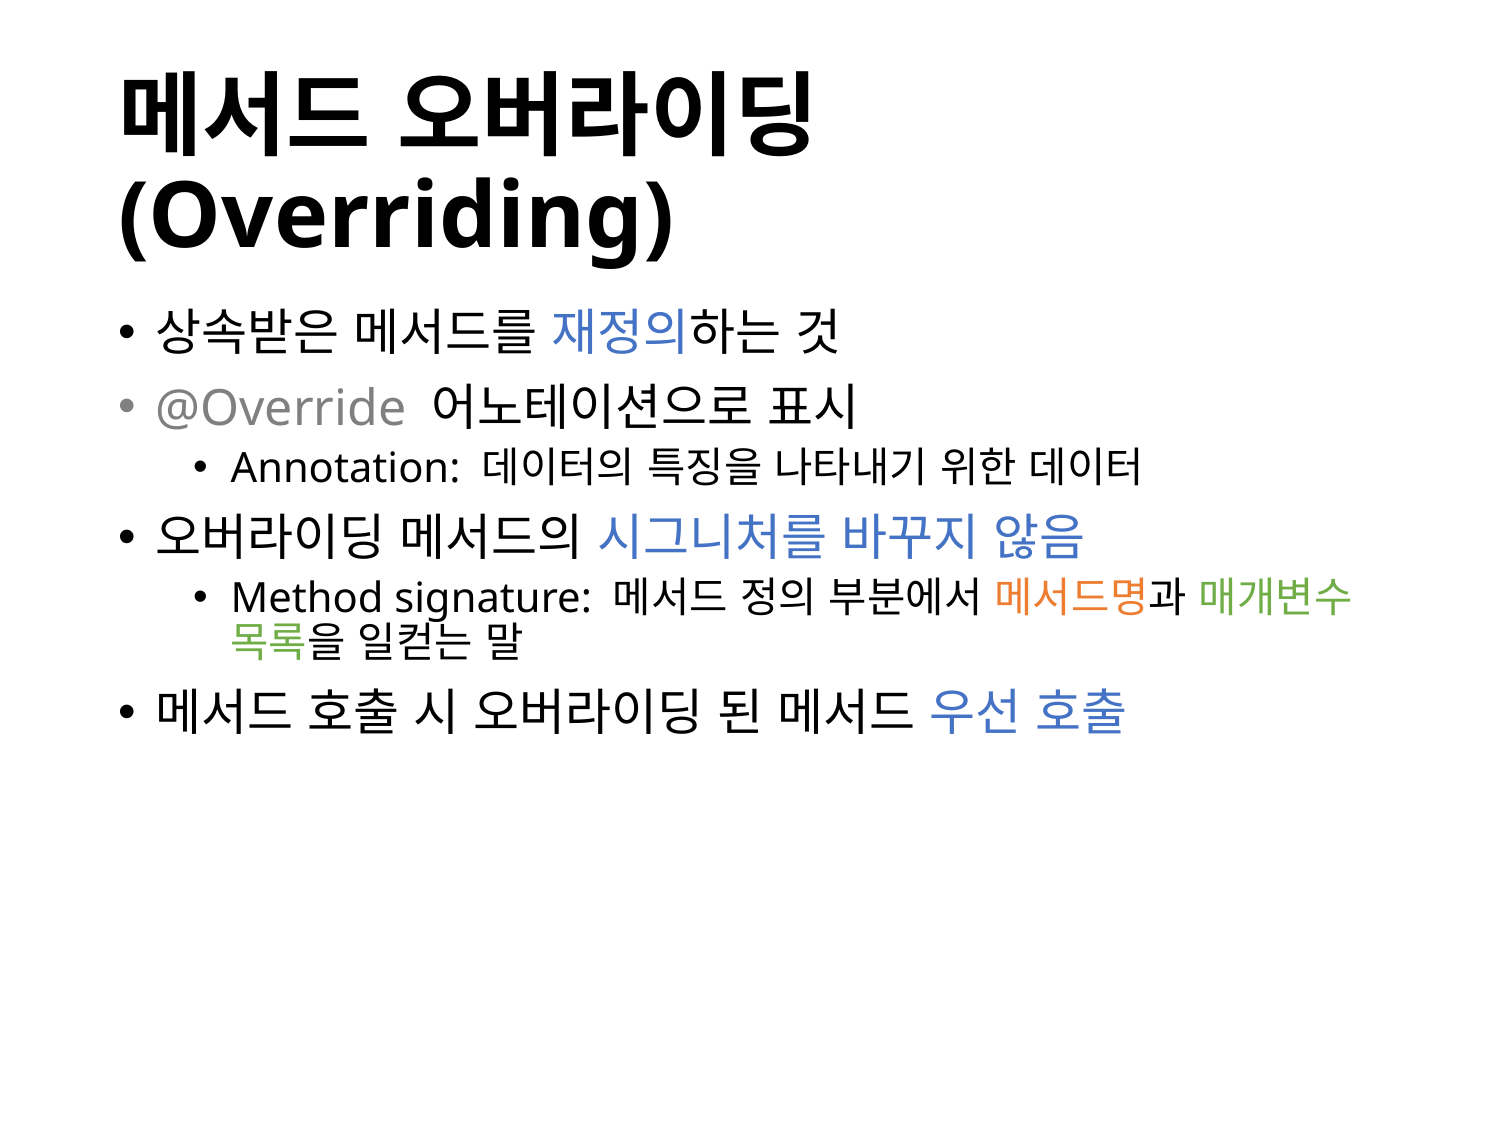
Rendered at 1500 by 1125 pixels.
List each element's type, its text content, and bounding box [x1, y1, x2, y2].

list 상속받은 메서드를 재정의하는 것 @Override 어노테이션으로 표시 Annotation: 데이터의 특징을 나타내기 위한 데이터 오버라이딩 메서드의 시그니처를 바꾸지 않음 Method signature: 메서드 정의 부분에서 메서드명과 매개변수 목록을 일컫는 말 메서드 호출 시 오버라이딩 된 메서드 우선 호출 [103, 299, 1397, 1014]
title 메서드 오버라이딩(Overriding) [103, 59, 1397, 278]
